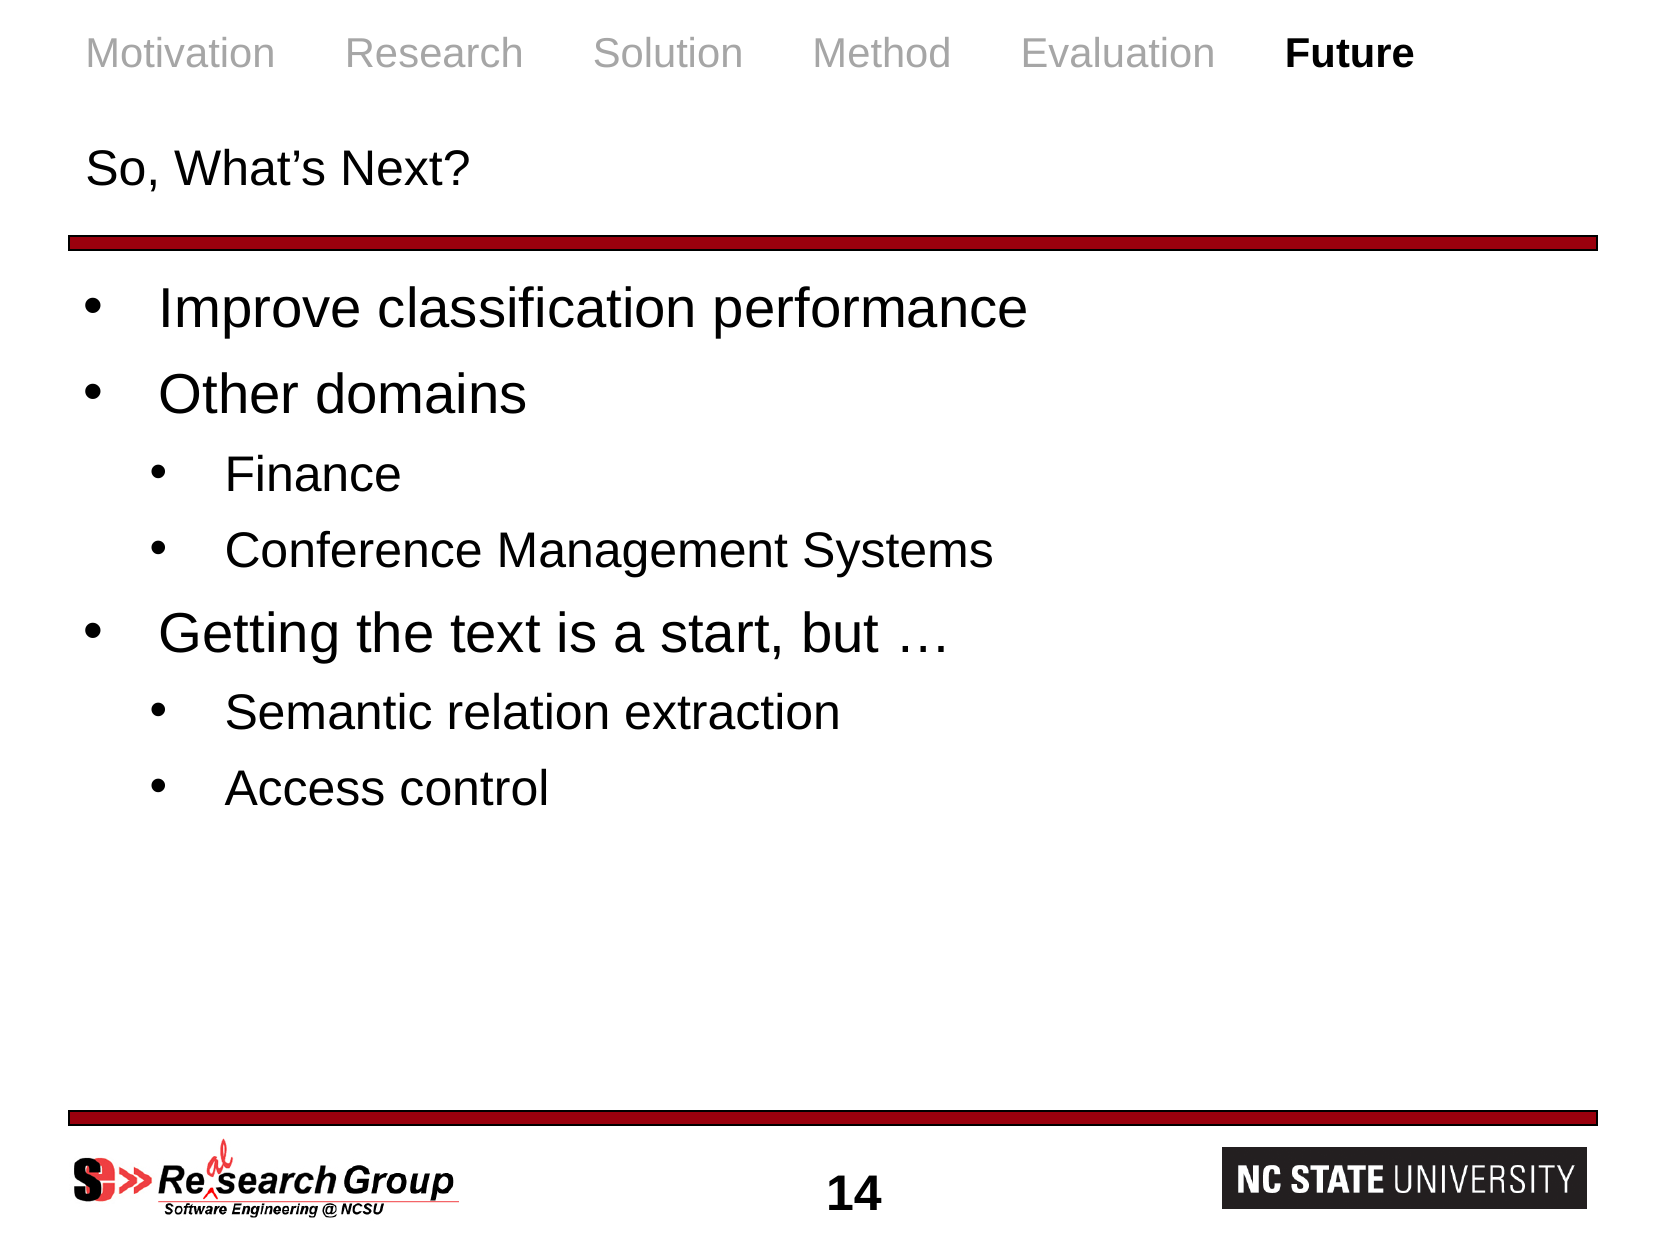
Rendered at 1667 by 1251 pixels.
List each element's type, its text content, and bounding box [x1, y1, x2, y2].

title Motivation Research Solution Method Evaluation Future So, What’s Next? [70, 17, 1621, 138]
picture [69, 1138, 459, 1224]
picture [1222, 1147, 1587, 1209]
footer 14 [569, 1152, 1139, 1237]
list Improve classification performance Other domains Finance Conference Management Systems Getting the text is a start, but … Semantic relation extraction Access control [69, 263, 1609, 1089]
